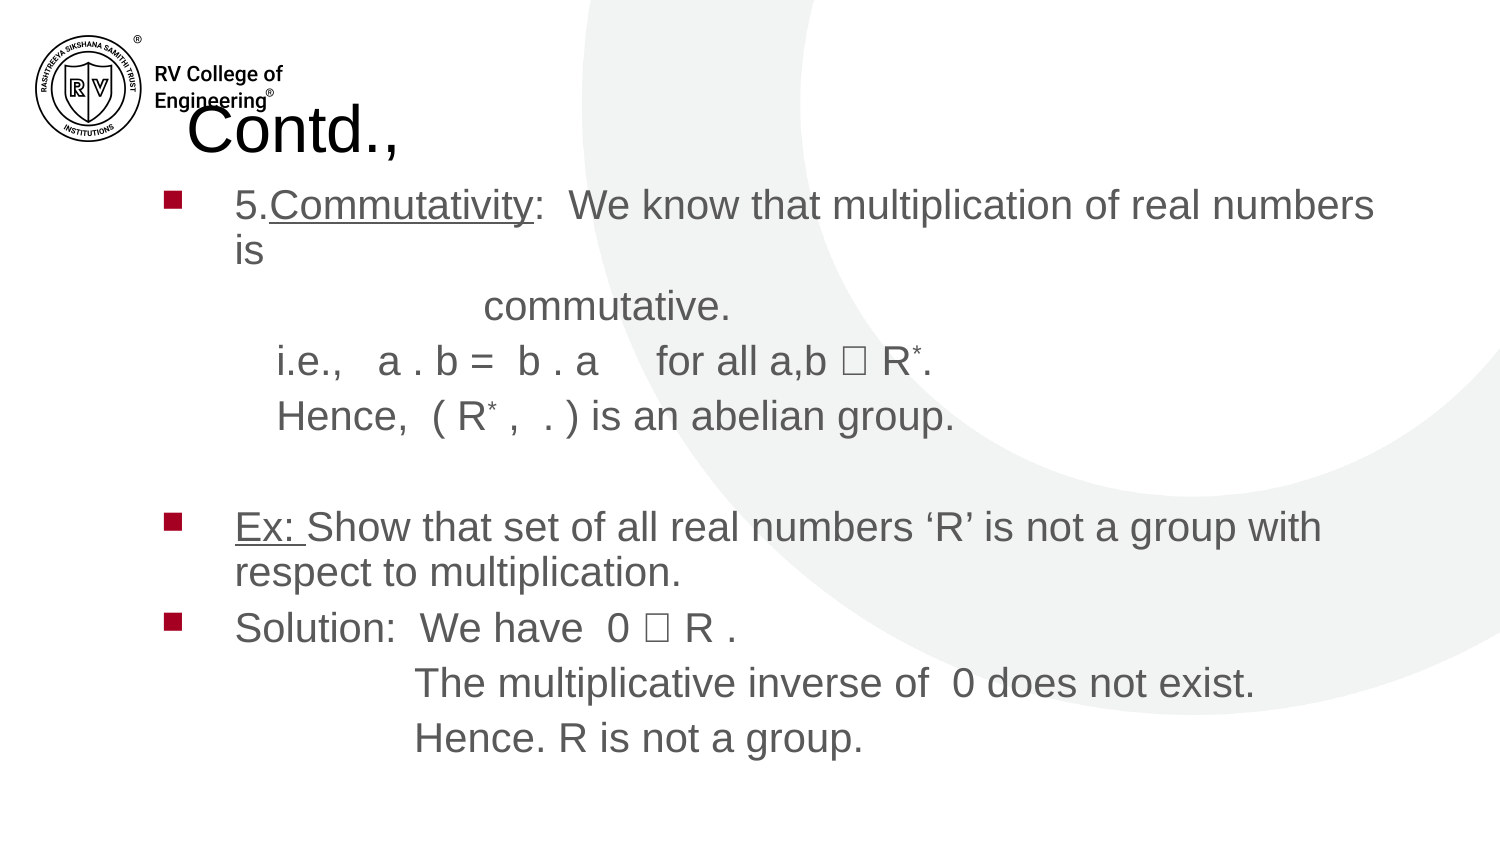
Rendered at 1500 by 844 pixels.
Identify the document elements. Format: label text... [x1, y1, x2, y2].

title Contd., [174, 84, 1450, 179]
picture [0, 0, 1500, 844]
list 5.Commutativity: We know that multiplication of real numbers is commutative. i.e., a . b = b . a for all a,b  R*. Hence, ( R* , . ) is an abelian group. Ex: Show that set of all real numbers ‘R’ is not a group with respect to multiplication. Solution: We have 0  R . The multiplicative inverse of 0 does not exist. Hence. R is not a group. [150, 178, 1425, 685]
